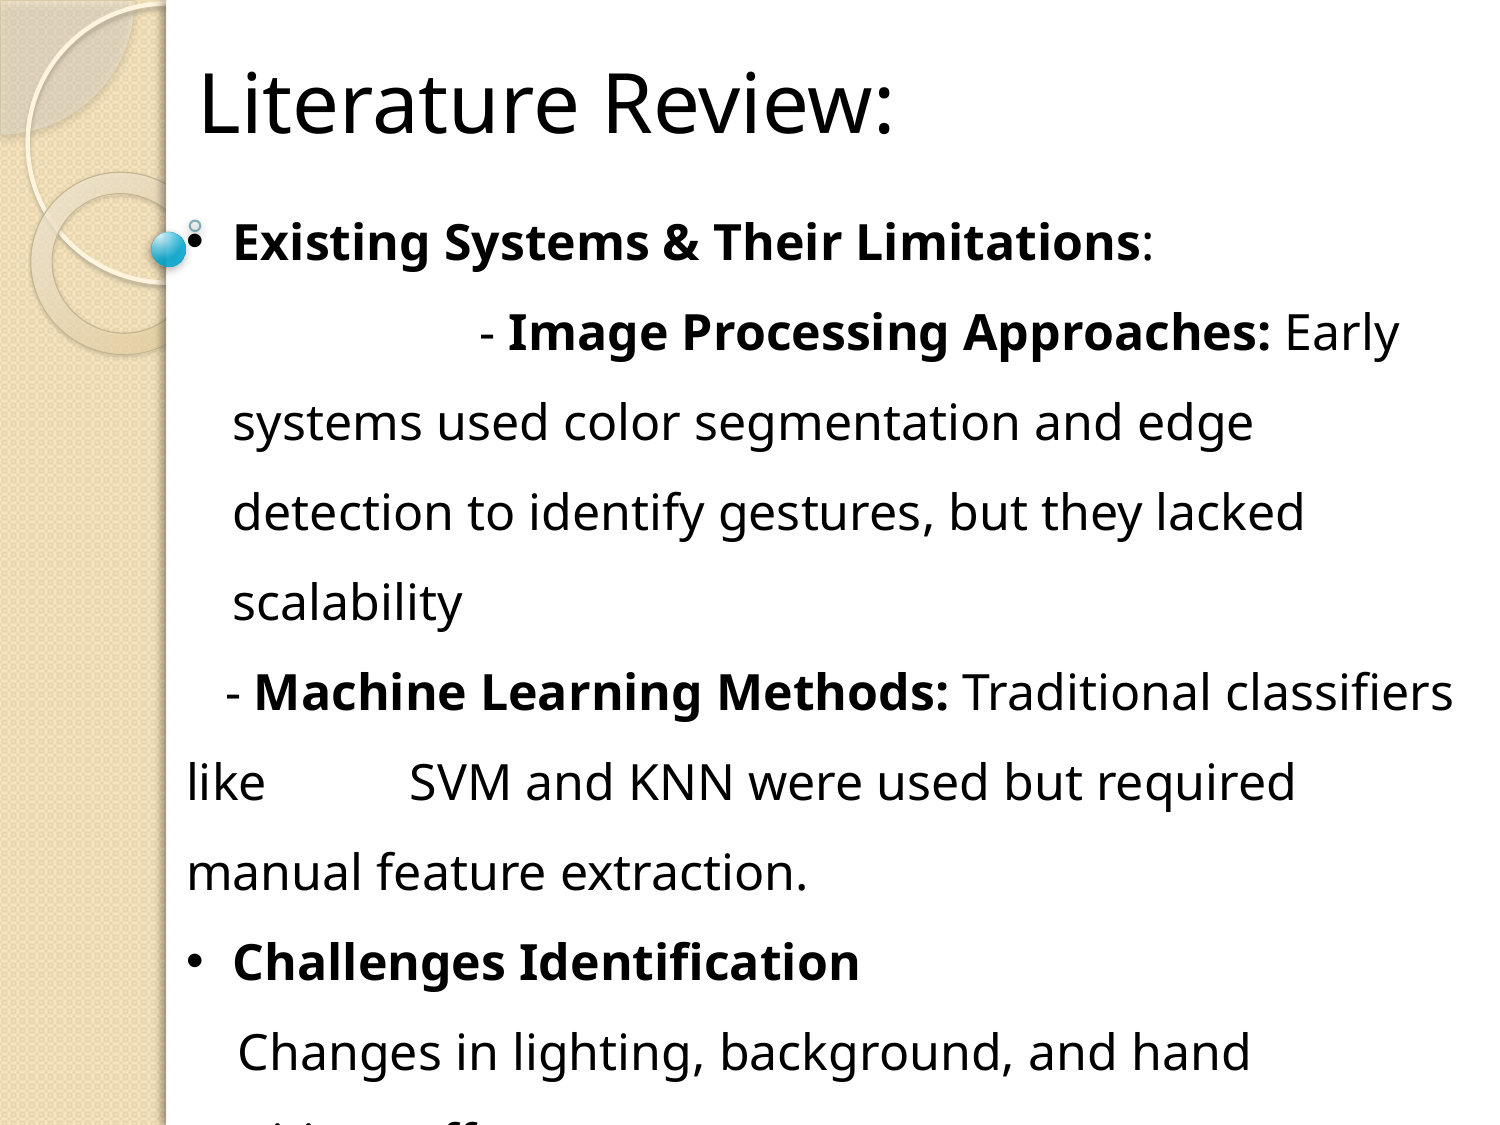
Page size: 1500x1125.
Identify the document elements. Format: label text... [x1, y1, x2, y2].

text_box Existing Systems & Their Limitations: - Image Processing Approaches: Early systems used color segmentation and edge detection to identify gestures, but they lacked scalability - Machine Learning Methods: Traditional classifiers like SVM and KNN were used but required manual feature extraction. Challenges Identification Changes in lighting, background, and hand positions affect accuracy. [171, 172, 1489, 1125]
text_box Literature Review: [182, 42, 1058, 158]
